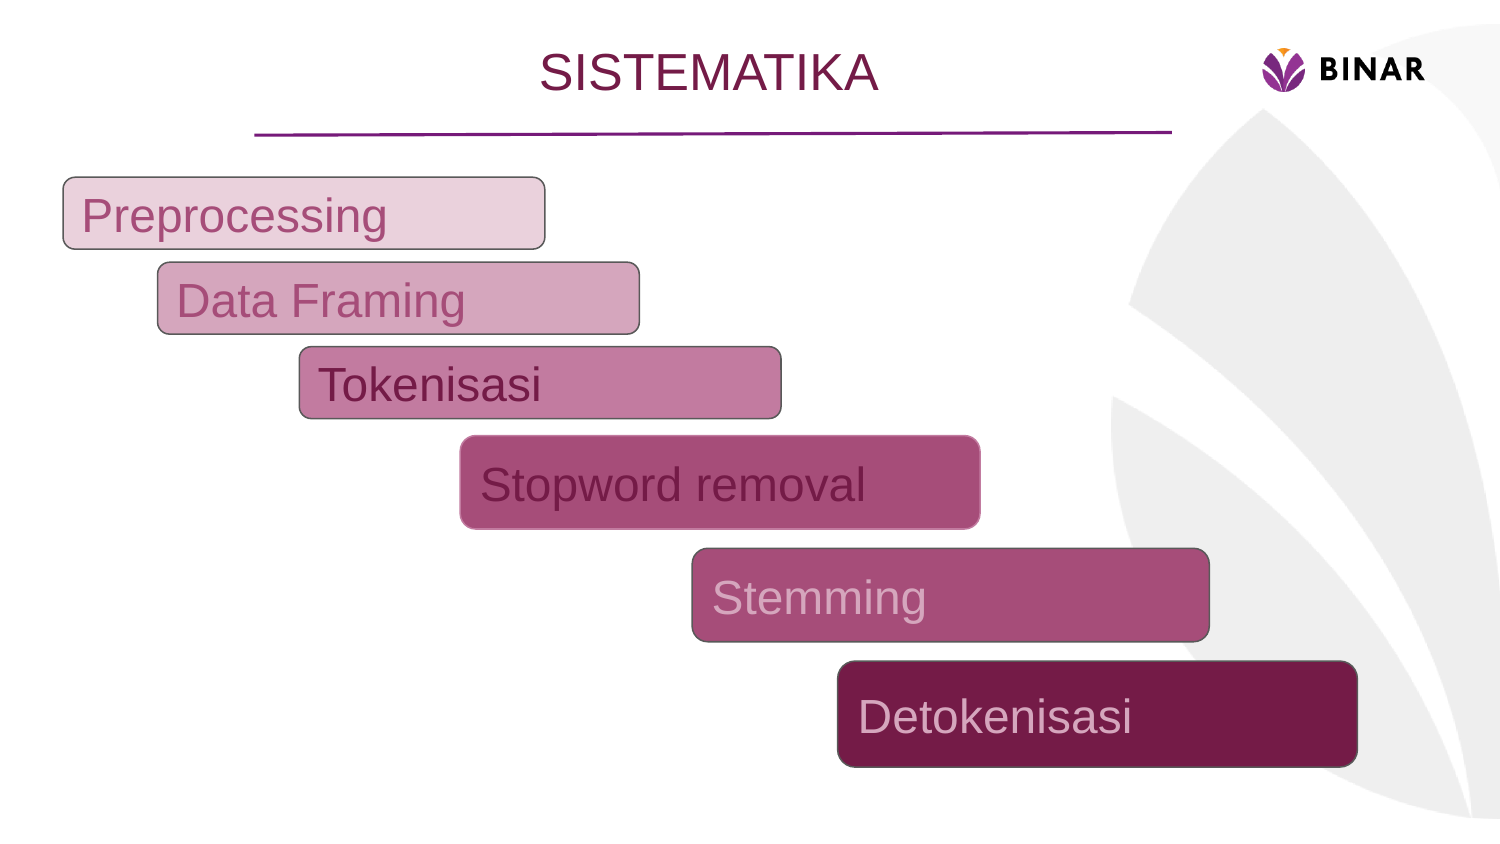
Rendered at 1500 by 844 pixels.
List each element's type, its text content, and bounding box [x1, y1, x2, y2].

text_box Data Framing [157, 262, 640, 335]
text_box Stemming [692, 548, 1105, 642]
text_box Preprocessing [63, 177, 545, 250]
text_box Stopword removal [460, 435, 981, 530]
text_box Tokenisasi [299, 346, 782, 419]
picture [1110, 24, 1500, 819]
text_box SISTEMATIKA [523, 23, 903, 116]
text_box Detokenisasi [837, 661, 1105, 768]
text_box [254, 132, 1173, 136]
